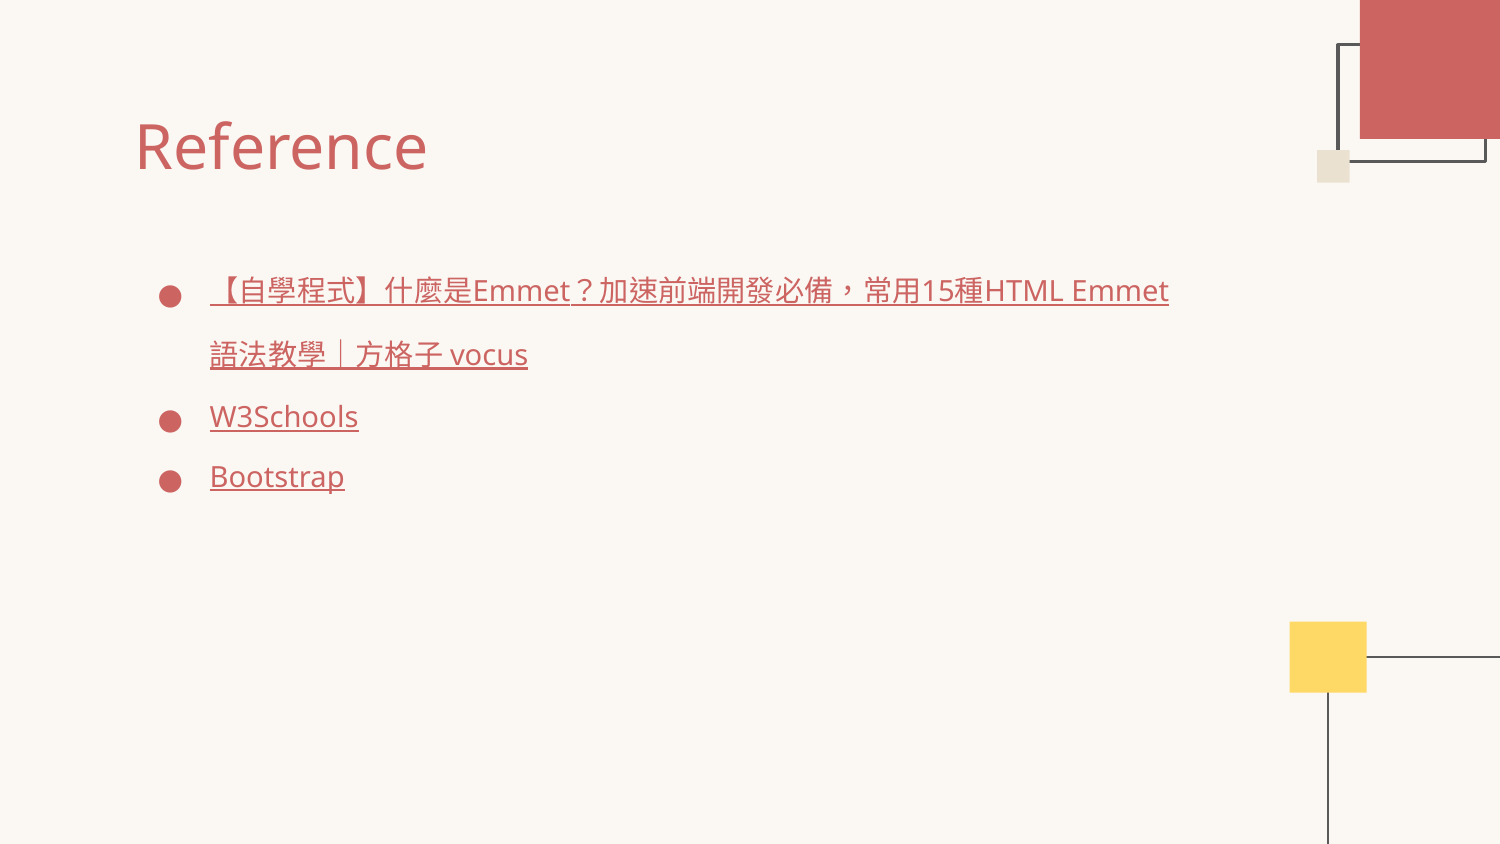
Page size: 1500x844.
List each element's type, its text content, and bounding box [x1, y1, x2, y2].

title Reference [119, 97, 1500, 192]
list 【自學程式】什麼是Emmet？加速前端開發必備，常用15種HTML Emmet語法教學｜方格子 vocus W3Schools Bootstrap [119, 235, 1188, 766]
